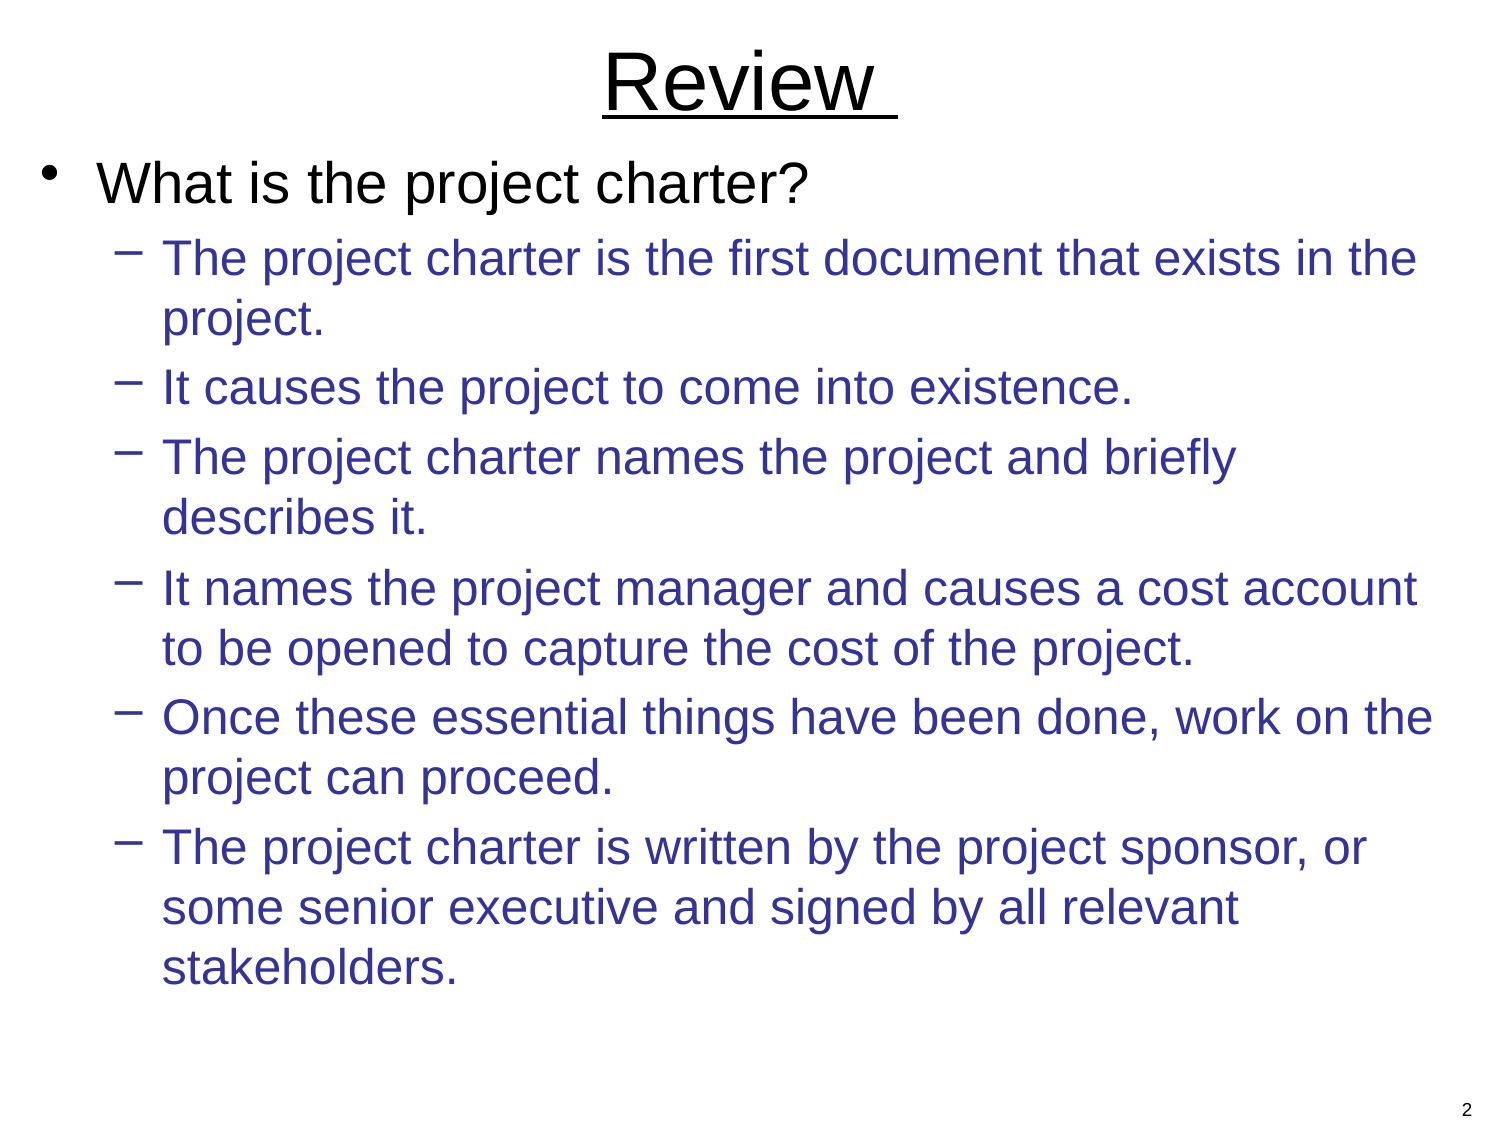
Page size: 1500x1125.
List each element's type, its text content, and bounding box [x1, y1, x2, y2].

list What is the project charter? The project charter is the first document that exists in the project. It causes the project to come into existence. The project charter names the project and briefly describes it. It names the project manager and causes a cost account to be opened to capture the cost of the project. Once these essential things have been done, work on the project can proceed. The project charter is written by the project sponsor, or some senior executive and signed by all relevant stakeholders. [24, 137, 1463, 1026]
slide_number 2 [1424, 1090, 1488, 1116]
title Review [74, 13, 1426, 137]
